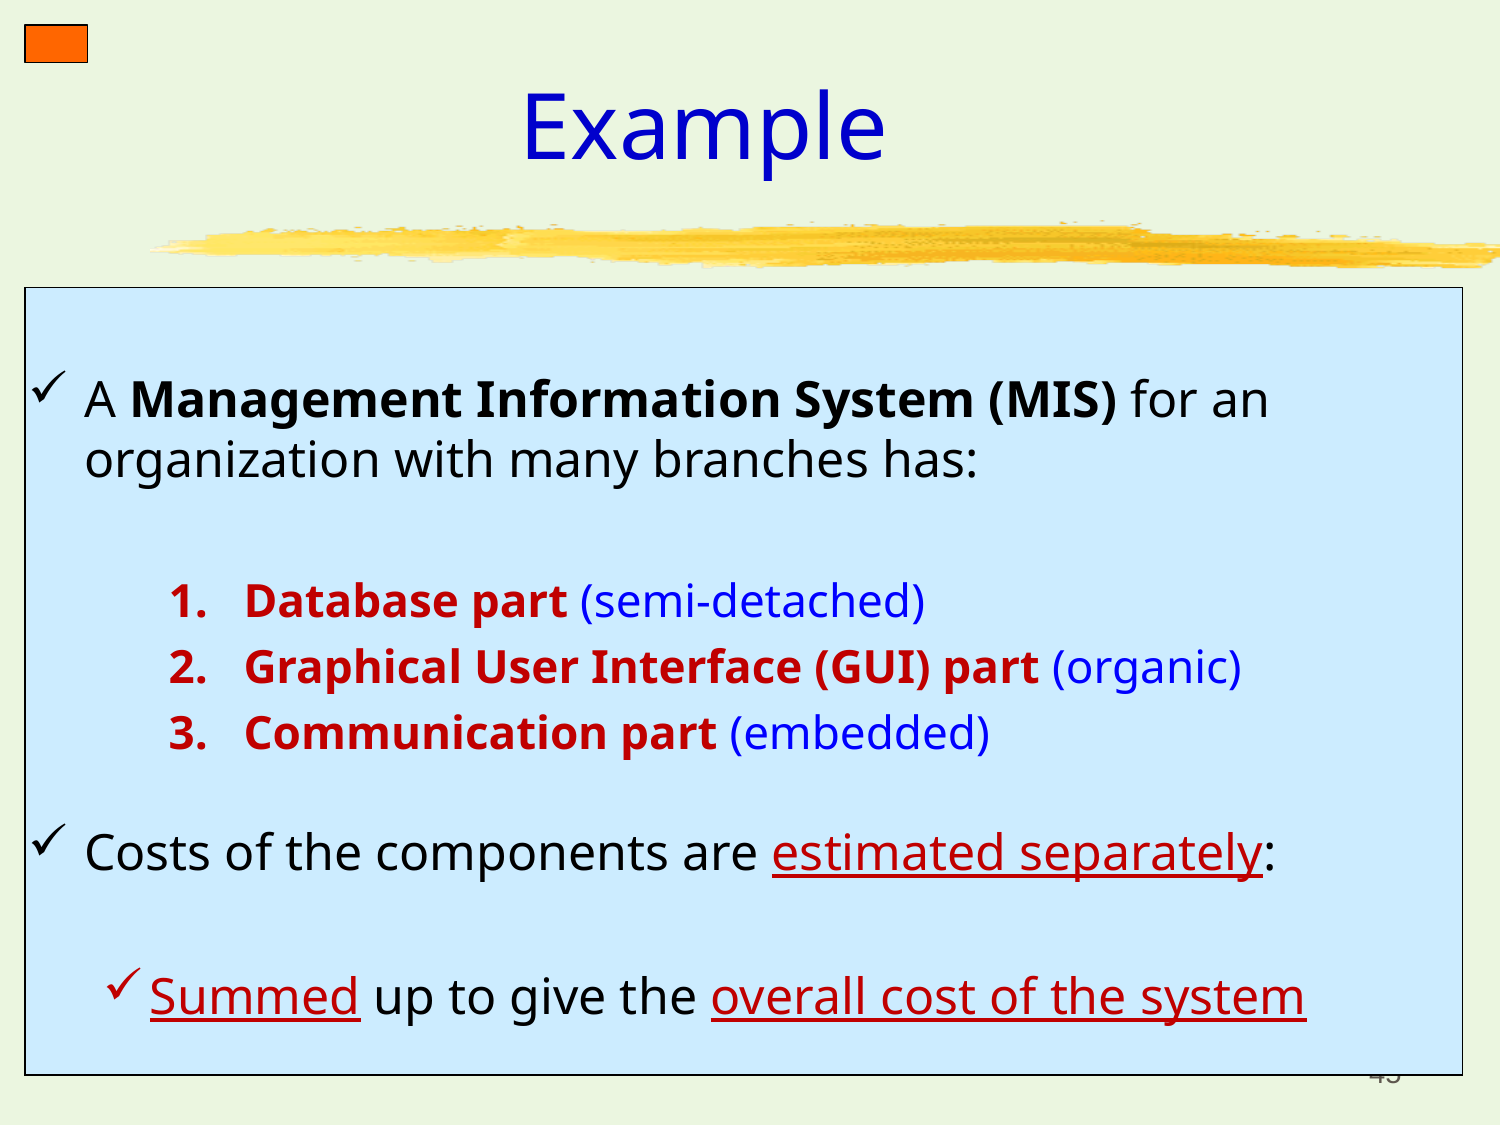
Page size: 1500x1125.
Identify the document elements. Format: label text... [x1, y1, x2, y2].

picture [150, 215, 1500, 279]
title Example [66, 29, 1342, 218]
slide_number 45 [1103, 1076, 1417, 1098]
list A Management Information System (MIS) for an organization with many branches has: Database part (semi-detached) Graphical User Interface (GUI) part (organic) Communication part (embedded) Costs of the components are estimated separately: Summed up to give the overall cost of the system [24, 287, 1463, 1076]
text_box [24, 24, 88, 63]
